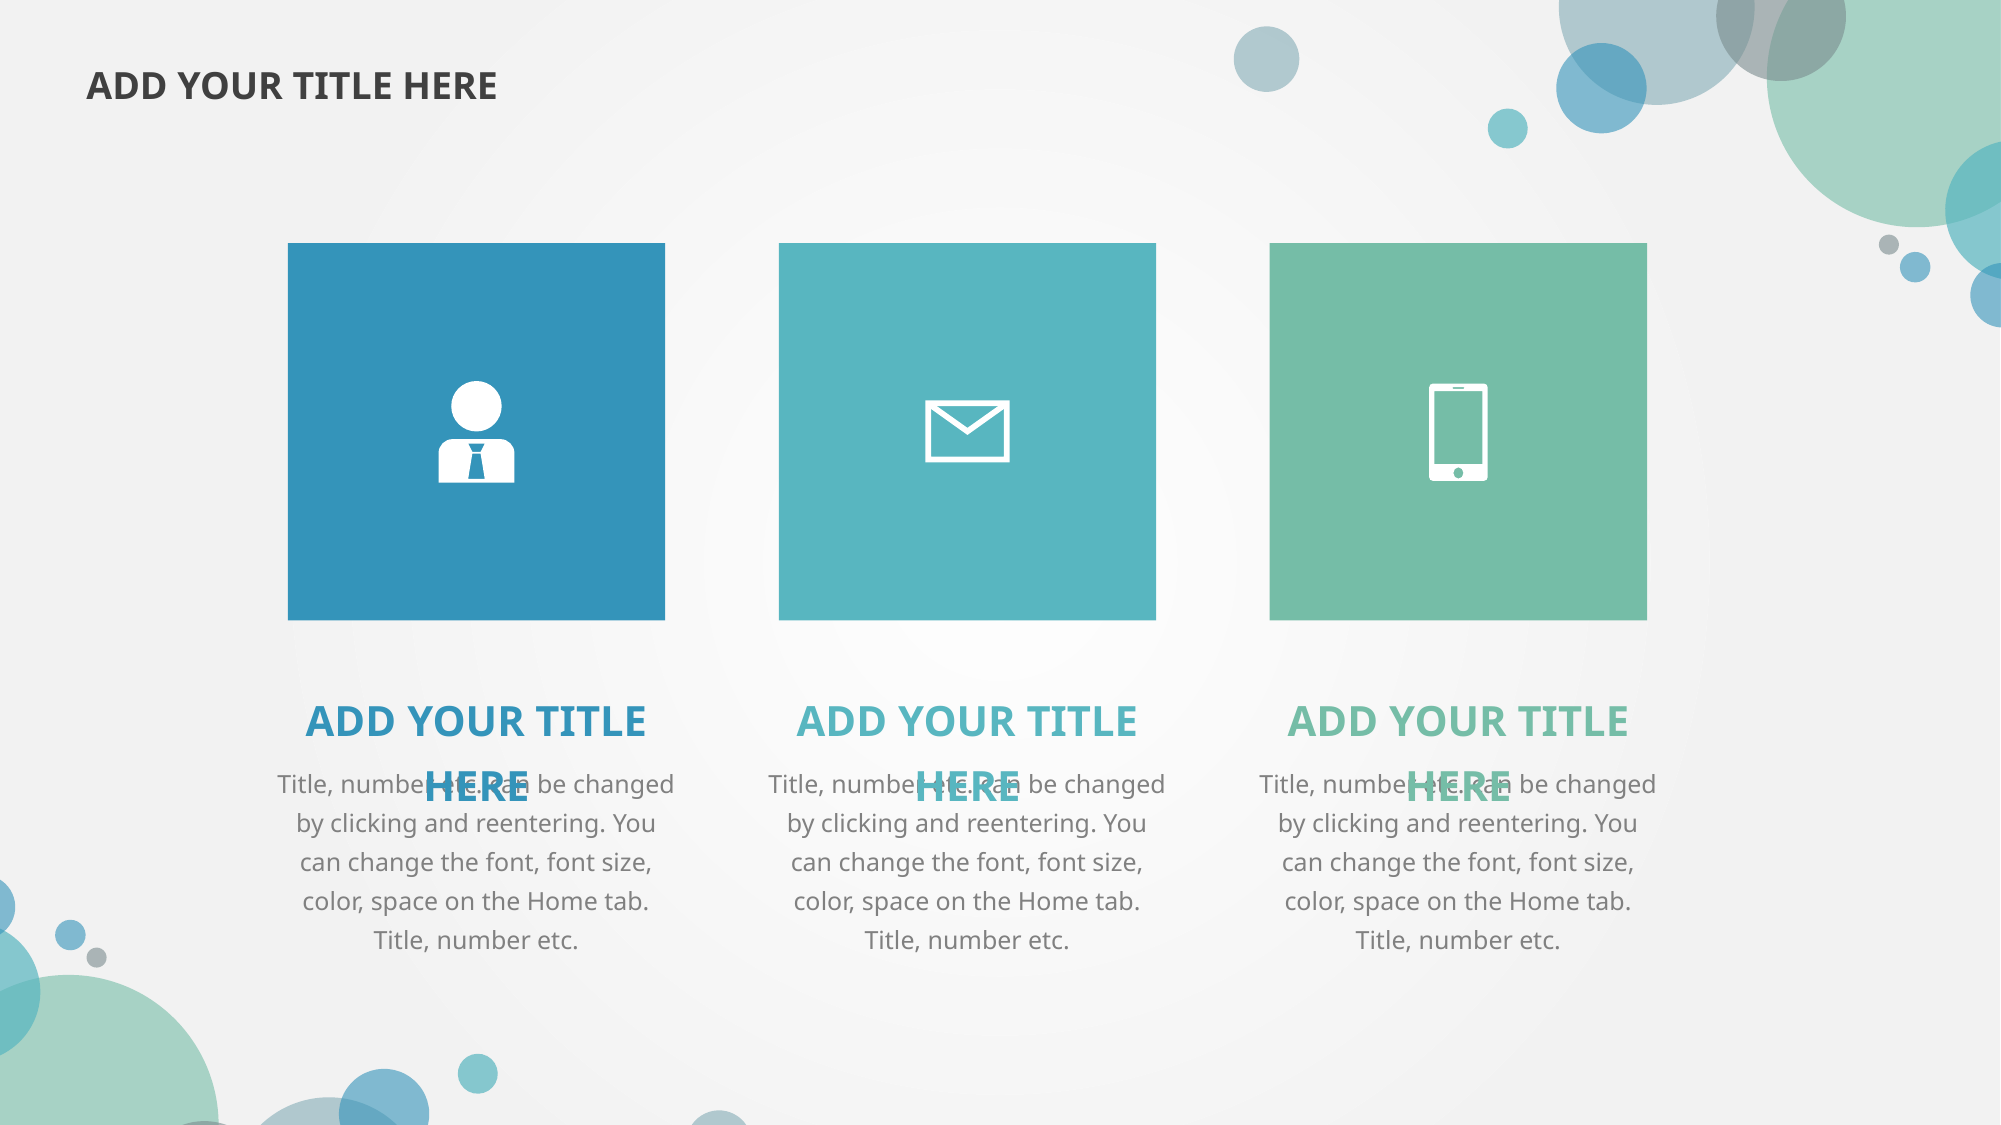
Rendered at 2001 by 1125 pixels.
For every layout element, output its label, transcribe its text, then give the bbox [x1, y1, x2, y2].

text_box Title, number etc. can be changed by clicking and reentering. You can change the font, font size, color, space on the Home tab. Title, number etc. [262, 769, 691, 934]
text_box ADD YOUR TITLE HERE [727, 672, 1208, 769]
text_box ADD YOUR TITLE HERE [236, 672, 717, 769]
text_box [1269, 243, 1648, 621]
text_box Title, number etc. can be changed by clicking and reentering. You can change the font, font size, color, space on the Home tab. Title, number etc. [753, 769, 1182, 934]
list ADD YOUR TITLE HERE [71, 41, 630, 108]
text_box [778, 243, 1157, 621]
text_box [287, 243, 666, 621]
text_box Title, number etc. can be changed by clicking and reentering. You can change the font, font size, color, space on the Home tab. Title, number etc. [1244, 769, 1673, 934]
text_box ADD YOUR TITLE HERE [1218, 672, 1699, 769]
